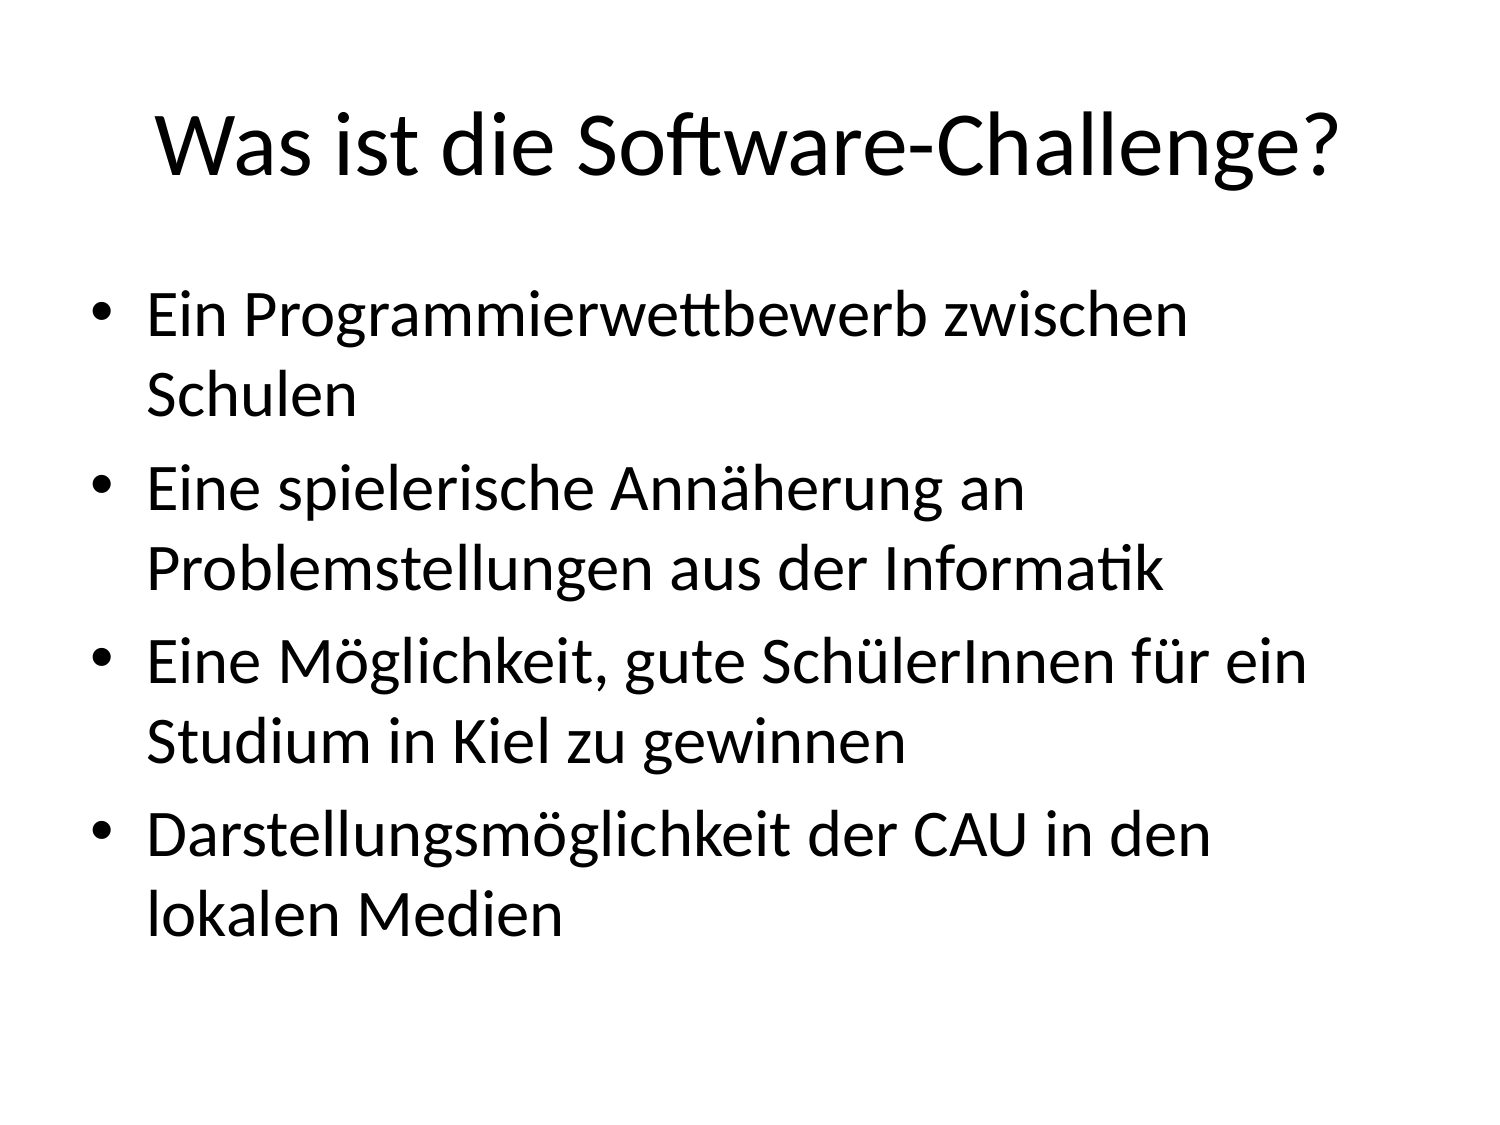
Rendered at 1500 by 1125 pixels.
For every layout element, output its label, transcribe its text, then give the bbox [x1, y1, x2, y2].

list Ein Programmierwettbewerb zwischen Schulen Eine spielerische Annäherung an Problemstellungen aus der Informatik Eine Möglichkeit, gute SchülerInnen für ein Studium in Kiel zu gewinnen Darstellungsmöglichkeit der CAU in den lokalen Medien [75, 262, 1425, 1005]
title Was ist die Software-Challenge? [75, 45, 1425, 233]
